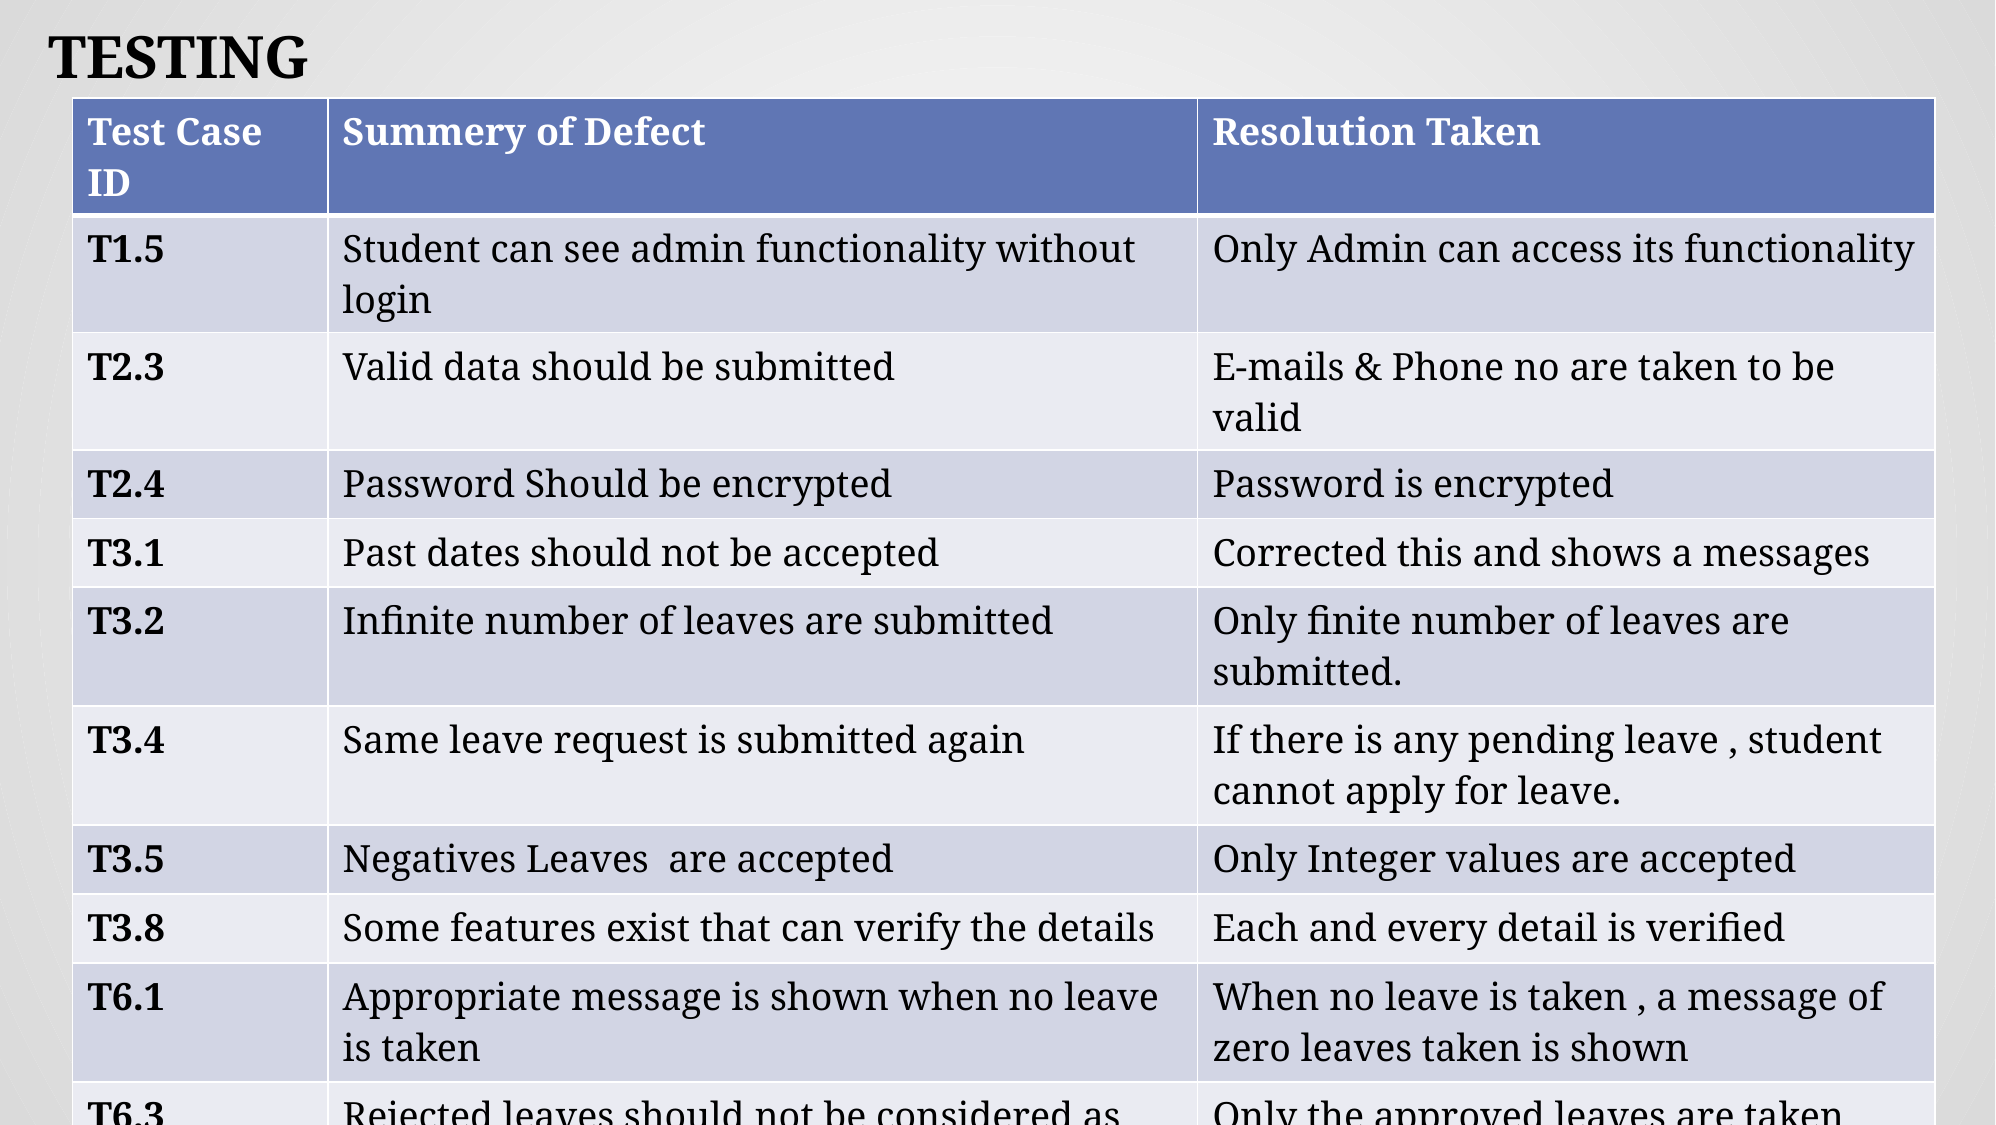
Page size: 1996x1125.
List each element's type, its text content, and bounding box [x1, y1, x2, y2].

table_cell Rejected leaves should not be considered as the number of leaves taken [329, 1083, 1197, 1125]
text_box TESTING [33, 12, 410, 98]
table_cell Only the approved leaves are taken into counted. [1198, 1083, 1934, 1125]
table_header Summery of Defect [329, 99, 1197, 213]
table_cell When no leave is taken , a message of zero leaves taken is shown [1198, 964, 1934, 1081]
table_cell T3.4 [73, 707, 327, 824]
table_cell T6.3 [73, 1083, 327, 1125]
table_cell Only Integer values are accepted [1198, 826, 1934, 893]
table_cell Some features exist that can verify the details [329, 895, 1197, 962]
table_cell Corrected this and shows a messages [1198, 519, 1934, 586]
table_cell T3.8 [73, 895, 327, 962]
table_cell T3.1 [73, 519, 327, 586]
table_cell T6.1 [73, 964, 327, 1081]
table_cell T2.4 [73, 451, 327, 518]
table_cell Same leave request is submitted again [329, 707, 1197, 824]
table_cell E-mails & Phone no are taken to be valid [1198, 333, 1934, 449]
table_cell If there is any pending leave , student cannot apply for leave. [1198, 707, 1934, 824]
table_cell T3.5 [73, 826, 327, 893]
table_cell Each and every detail is verified [1198, 895, 1934, 962]
table_cell T3.2 [73, 588, 327, 705]
table_cell Password Should be encrypted [329, 451, 1197, 518]
table_cell T1.5 [73, 218, 327, 332]
table_header Test Case ID [73, 99, 327, 213]
table_cell Appropriate message is shown when no leave is taken [329, 964, 1197, 1081]
table_cell Negatives Leaves are accepted [329, 826, 1197, 893]
table_cell Only Admin can access its functionality [1198, 218, 1934, 332]
table_cell Only finite number of leaves are submitted. [1198, 588, 1934, 705]
table_cell Past dates should not be accepted [329, 519, 1197, 586]
table_cell T2.3 [73, 333, 327, 449]
table_cell Infinite number of leaves are submitted [329, 588, 1197, 705]
table_cell Student can see admin functionality without login [329, 218, 1197, 332]
table_cell Valid data should be submitted [329, 333, 1197, 449]
table_header Resolution Taken [1198, 99, 1934, 213]
table_cell Password is encrypted [1198, 451, 1934, 518]
